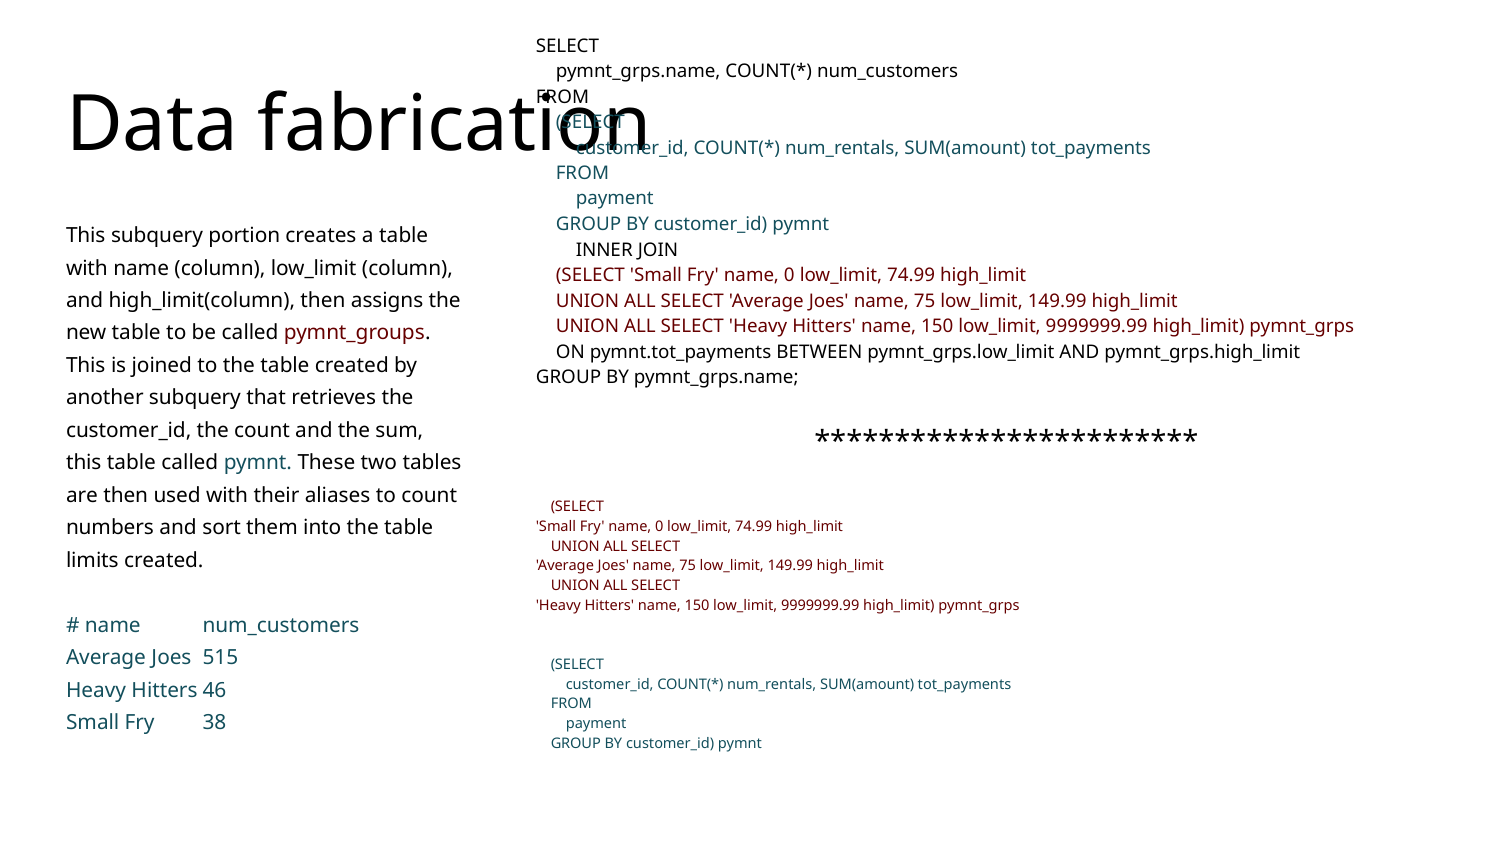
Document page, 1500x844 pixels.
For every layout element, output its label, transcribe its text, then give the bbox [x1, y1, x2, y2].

title Data fabrication [51, 51, 520, 189]
list This subquery portion creates a table with name (column), low_limit (column), and high_limit(column), then assigns the new table to be called pymnt_groups. This is joined to the table created by another subquery that retrieves the customer_id, the count and the sum, this table called pymnt. These two tables are then used with their aliases to count numbers and sort them into the table limits created. # name num_customers Average Joes 515 Heavy Hitters 46 Small Fry 38 [51, 200, 478, 752]
list SELECT pymnt_grps.name, COUNT(*) num_customers FROM (SELECT customer_id, COUNT(*) num_rentals, SUM(amount) tot_payments FROM payment GROUP BY customer_id) pymnt INNER JOIN (SELECT 'Small Fry' name, 0 low_limit, 74.99 high_limit UNION ALL SELECT 'Average Joes' name, 75 low_limit, 149.99 high_limit UNION ALL SELECT 'Heavy Hitters' name, 150 low_limit, 9999999.99 high_limit) pymnt_grps ON pymnt.tot_payments BETWEEN pymnt_grps.low_limit AND pymnt_grps.high_limit GROUP BY pymnt_grps.name; ************************ (SELECT 'Small Fry' name, 0 low_limit, 74.99 high_limit UNION ALL SELECT 'Average Joes' name, 75 low_limit, 149.99 high_limit UNION ALL SELECT 'Heavy Hitters' name, 150 low_limit, 9999999.99 high_limit) pymnt_grps (SELECT customer_id, COUNT(*) num_rentals, SUM(amount) tot_payments FROM payment GROUP BY customer_id) pymnt [520, 17, 1492, 809]
